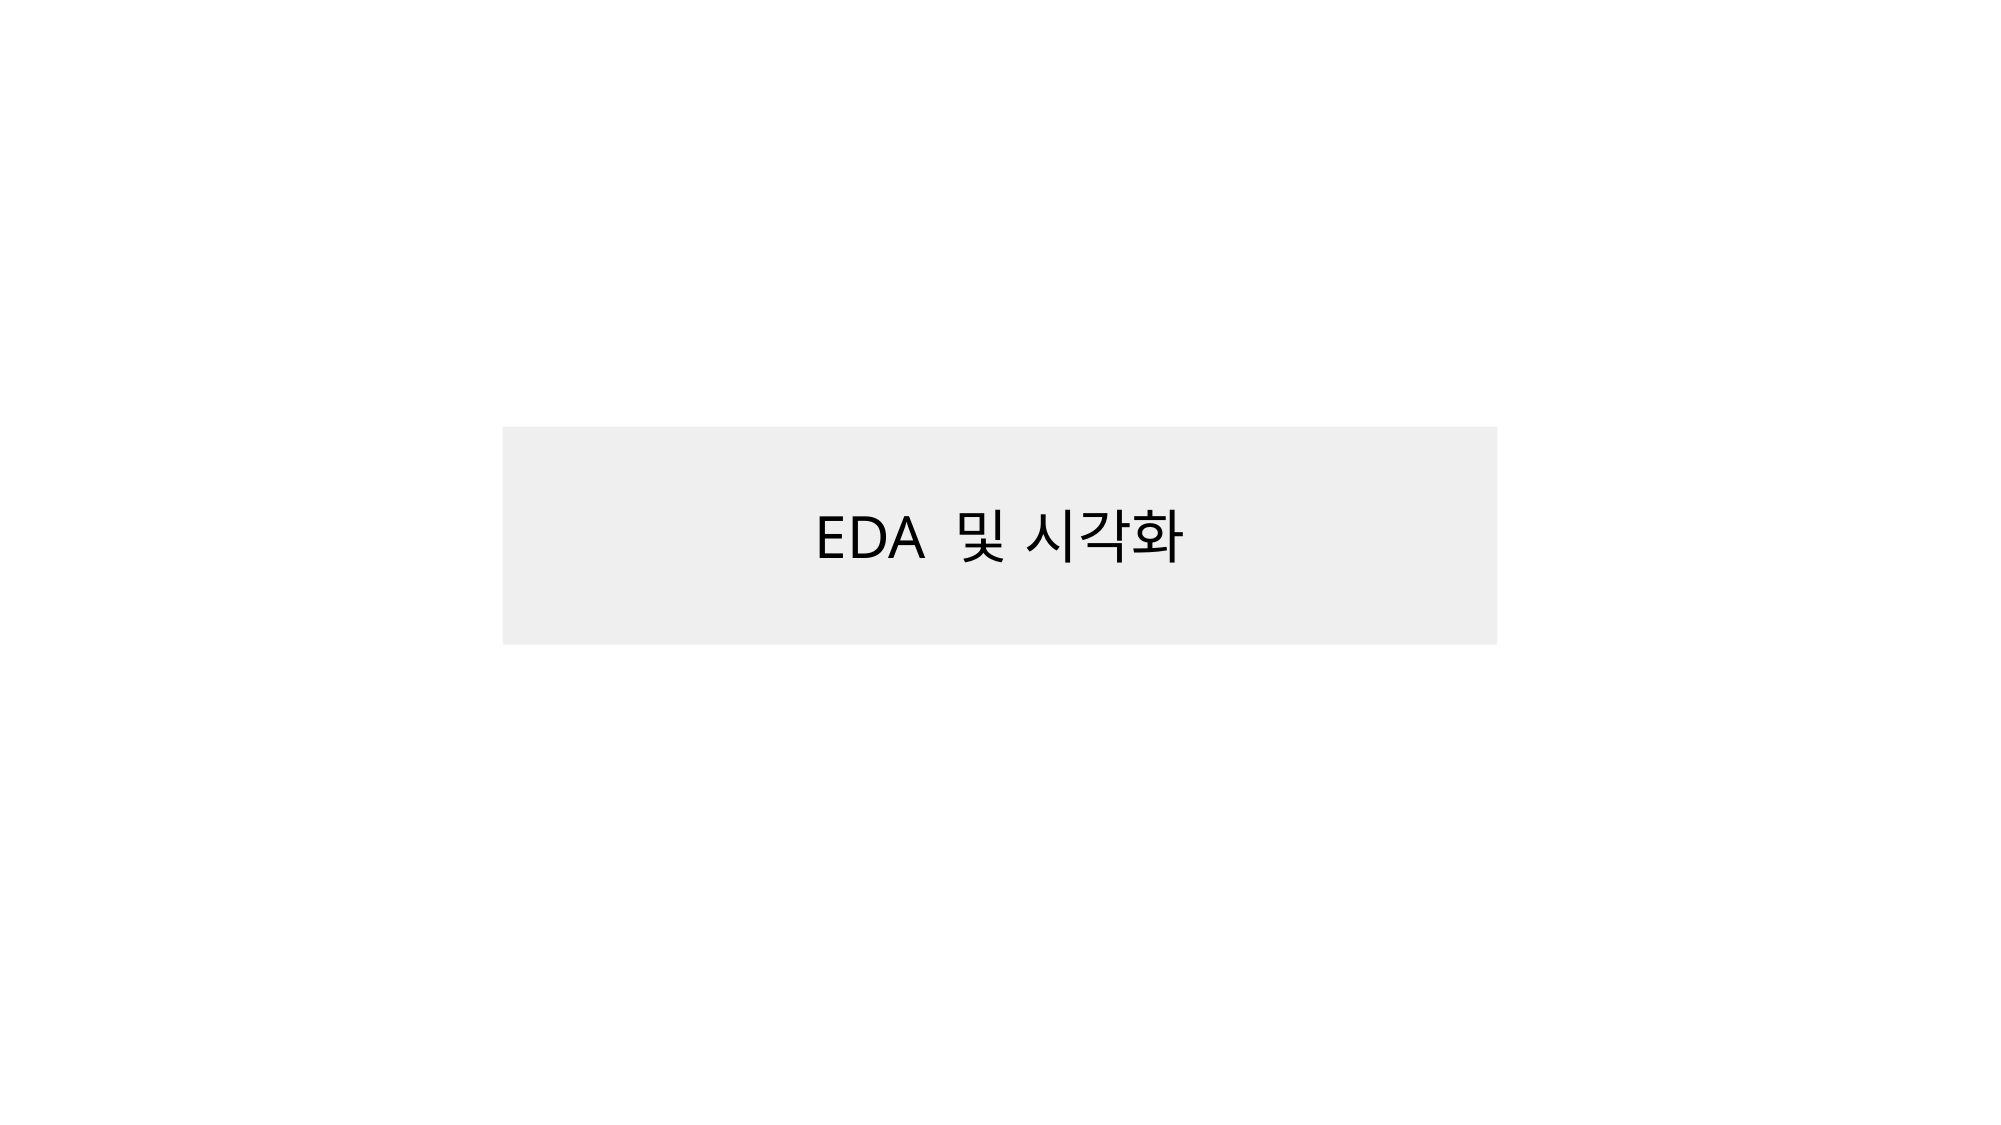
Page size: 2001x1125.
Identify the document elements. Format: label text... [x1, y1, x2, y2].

text_box [501, 426, 1498, 646]
text_box EDA 및 시각화 [799, 492, 1200, 578]
